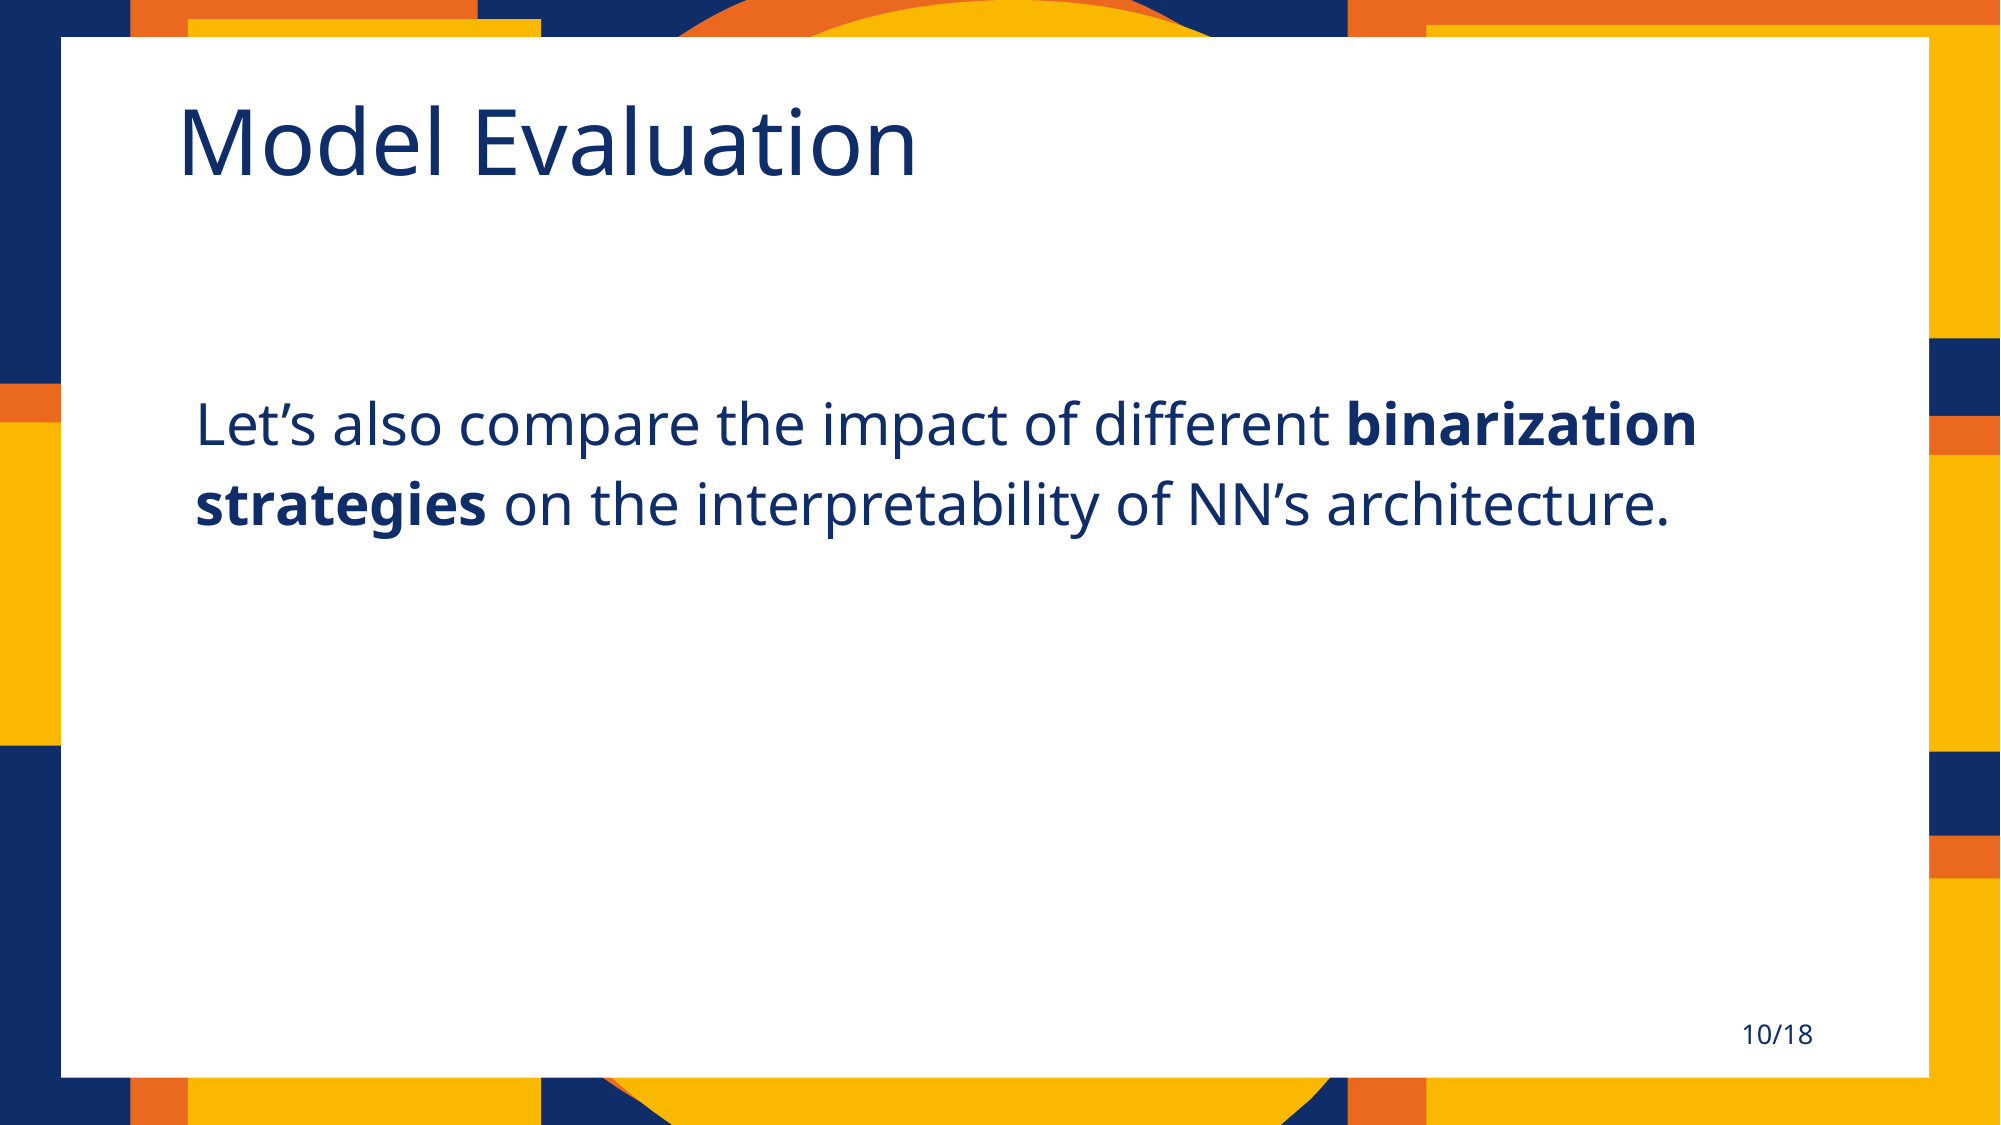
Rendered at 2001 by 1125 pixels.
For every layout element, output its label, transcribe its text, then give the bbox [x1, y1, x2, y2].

title Model Evaluation [161, 37, 1829, 255]
list Let’s also compare the impact of different binarization strategies on the interpretability of NN’s architecture. [161, 279, 1829, 994]
slide_number 10/18 [1619, 1005, 1829, 1066]
